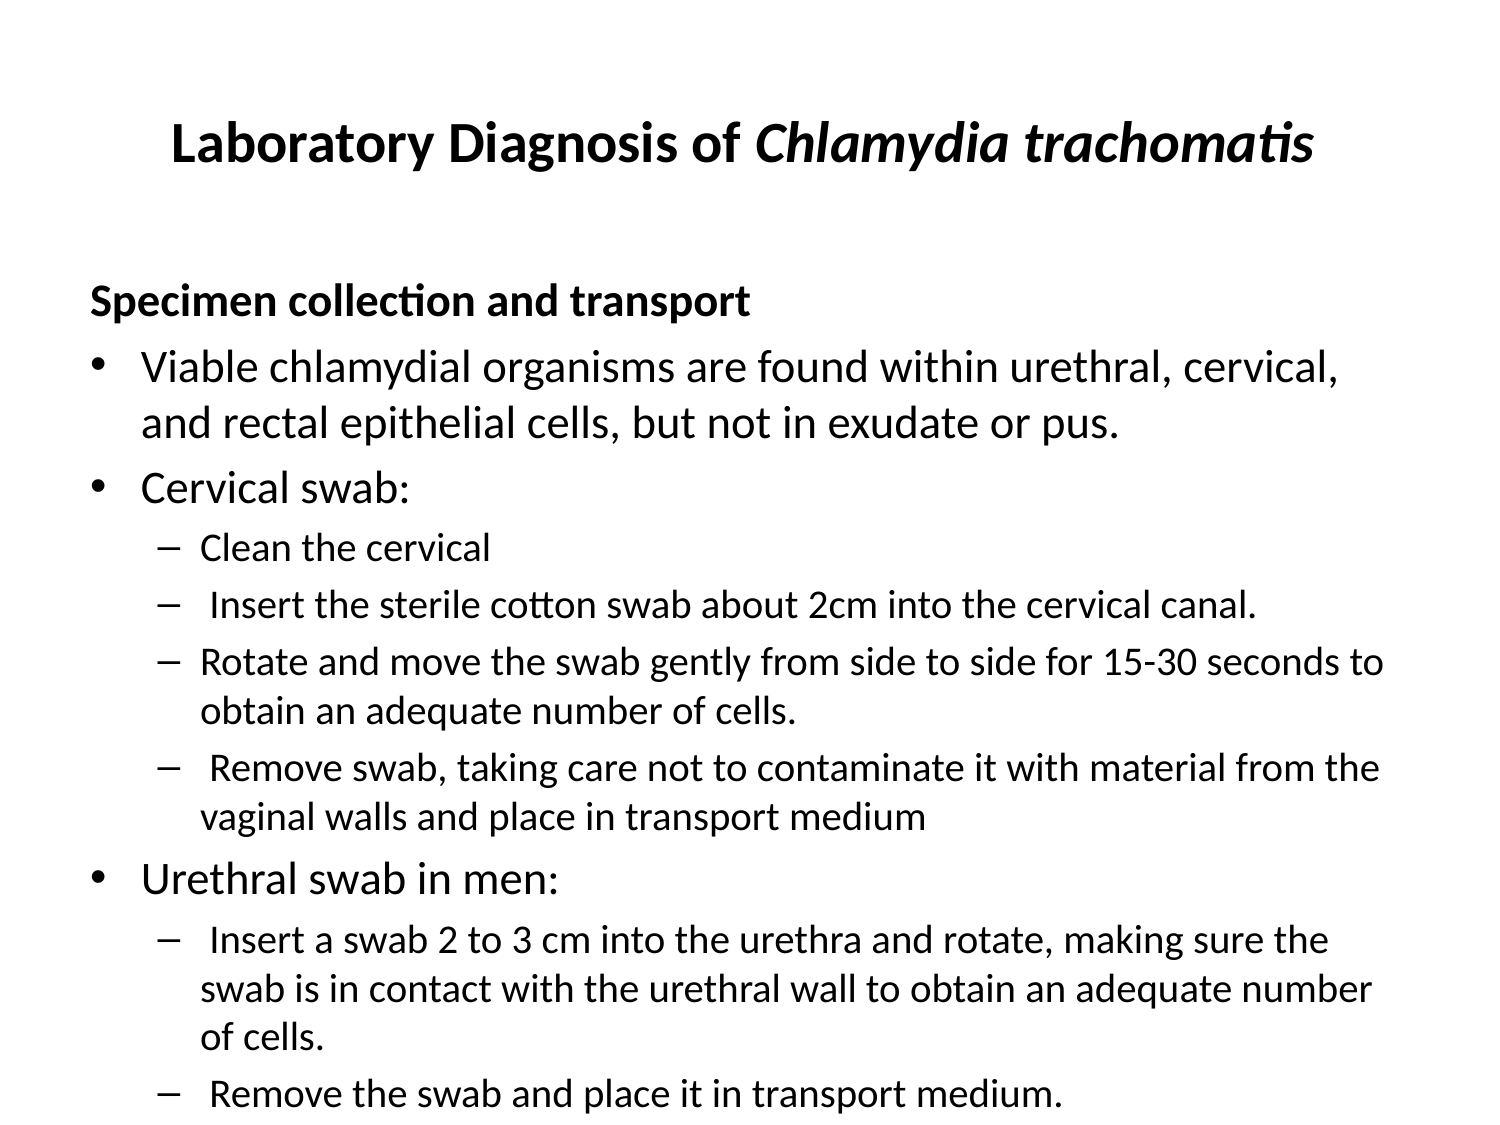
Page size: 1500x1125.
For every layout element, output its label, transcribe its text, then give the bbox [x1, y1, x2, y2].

title Laboratory Diagnosis of Chlamydia trachomatis [75, 45, 1425, 233]
list Specimen collection and transport Viable chlamydial organisms are found within urethral, cervical, and rectal epithelial cells, but not in exudate or pus. Cervical swab: Clean the cervical Insert the sterile cotton swab about 2cm into the cervical canal. Rotate and move the swab gently from side to side for 15-30 seconds to obtain an adequate number of cells. Remove swab, taking care not to contaminate it with material from the vaginal walls and place in transport medium Urethral swab in men: Insert a swab 2 to 3 cm into the urethra and rotate, making sure the swab is in contact with the urethral wall to obtain an adequate number of cells. Remove the swab and place it in transport medium. [75, 262, 1425, 1125]
